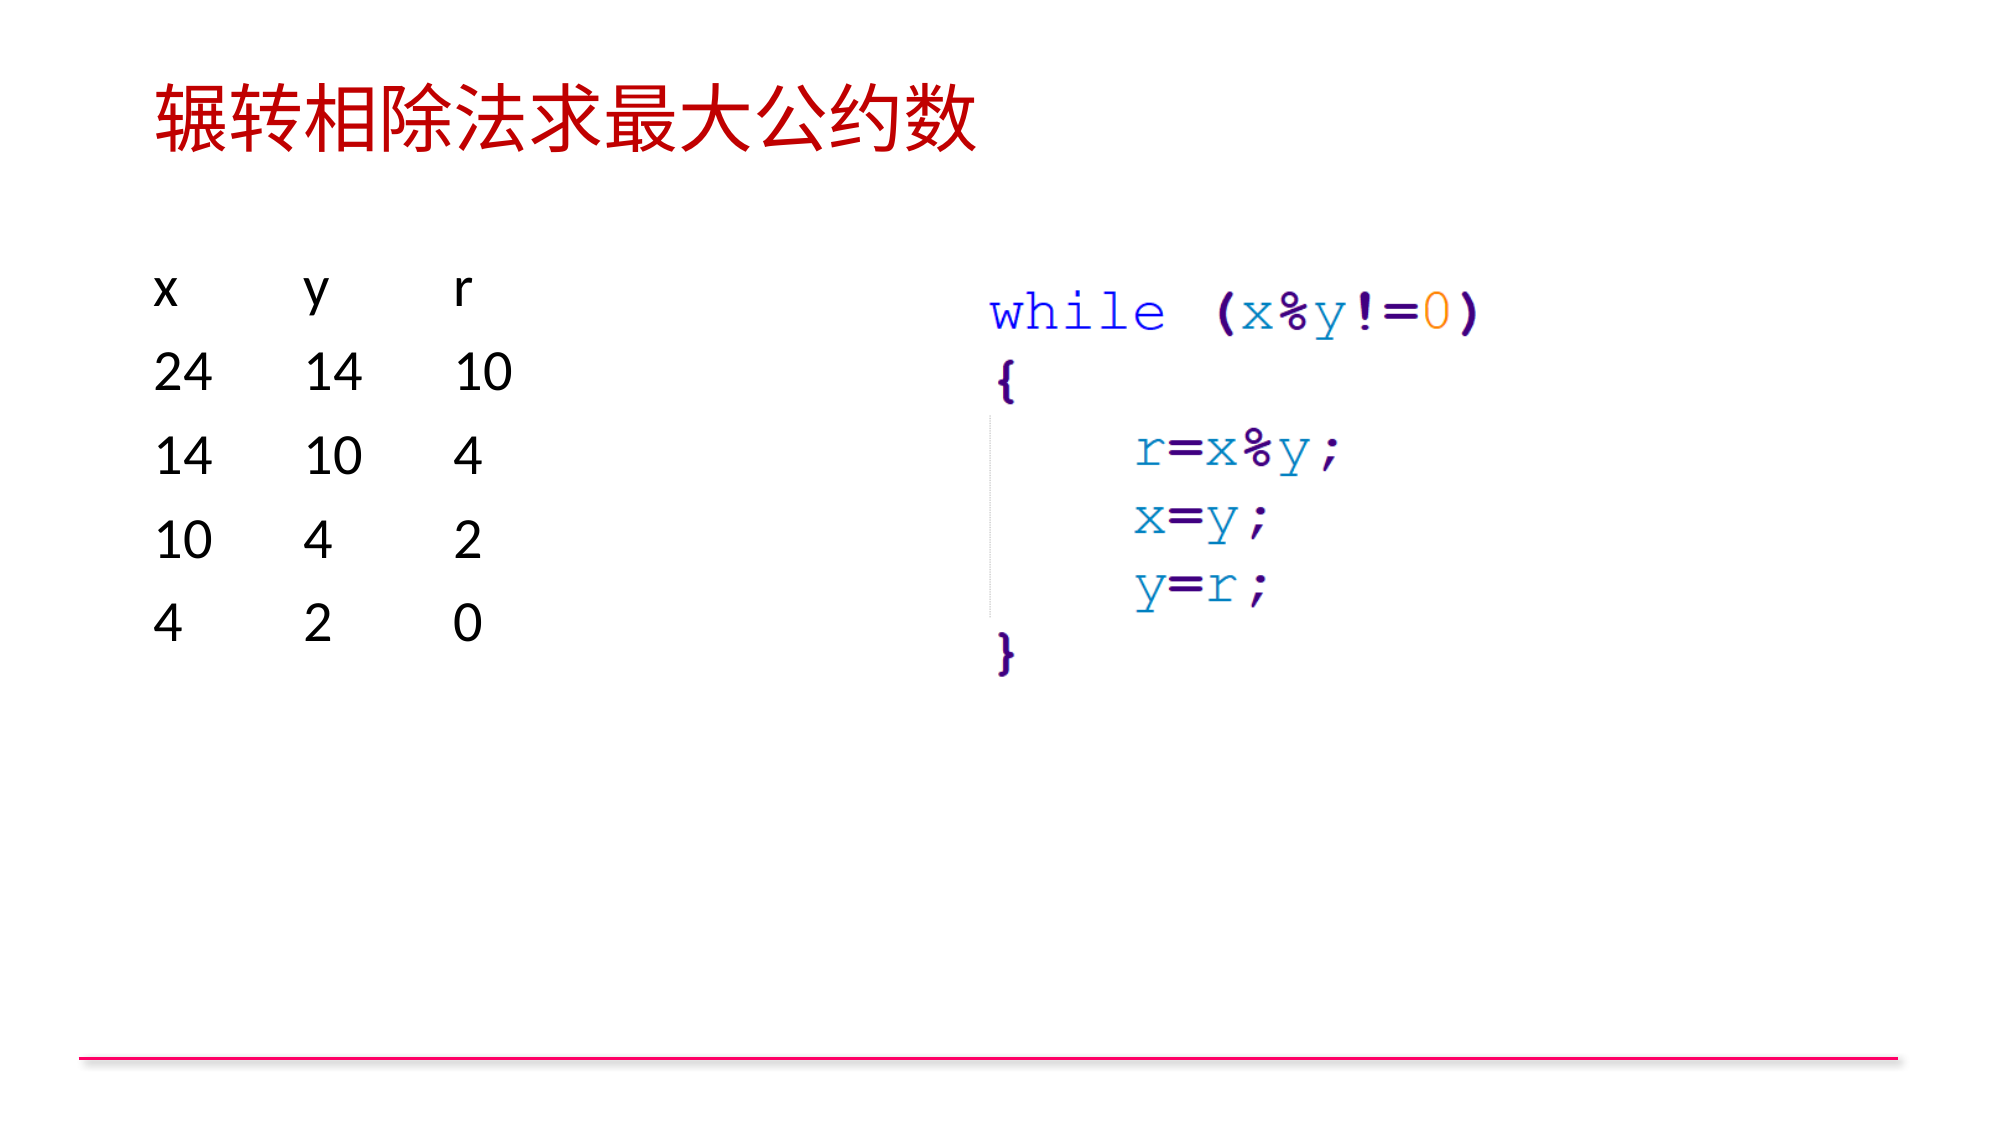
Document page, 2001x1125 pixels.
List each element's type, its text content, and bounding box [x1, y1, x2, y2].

picture [976, 283, 1523, 688]
list x y r 24 14 10 14 10 4 10 4 2 4 2 0 [138, 248, 1864, 1014]
title 辗转相除法求最大公约数 [138, 60, 1864, 185]
